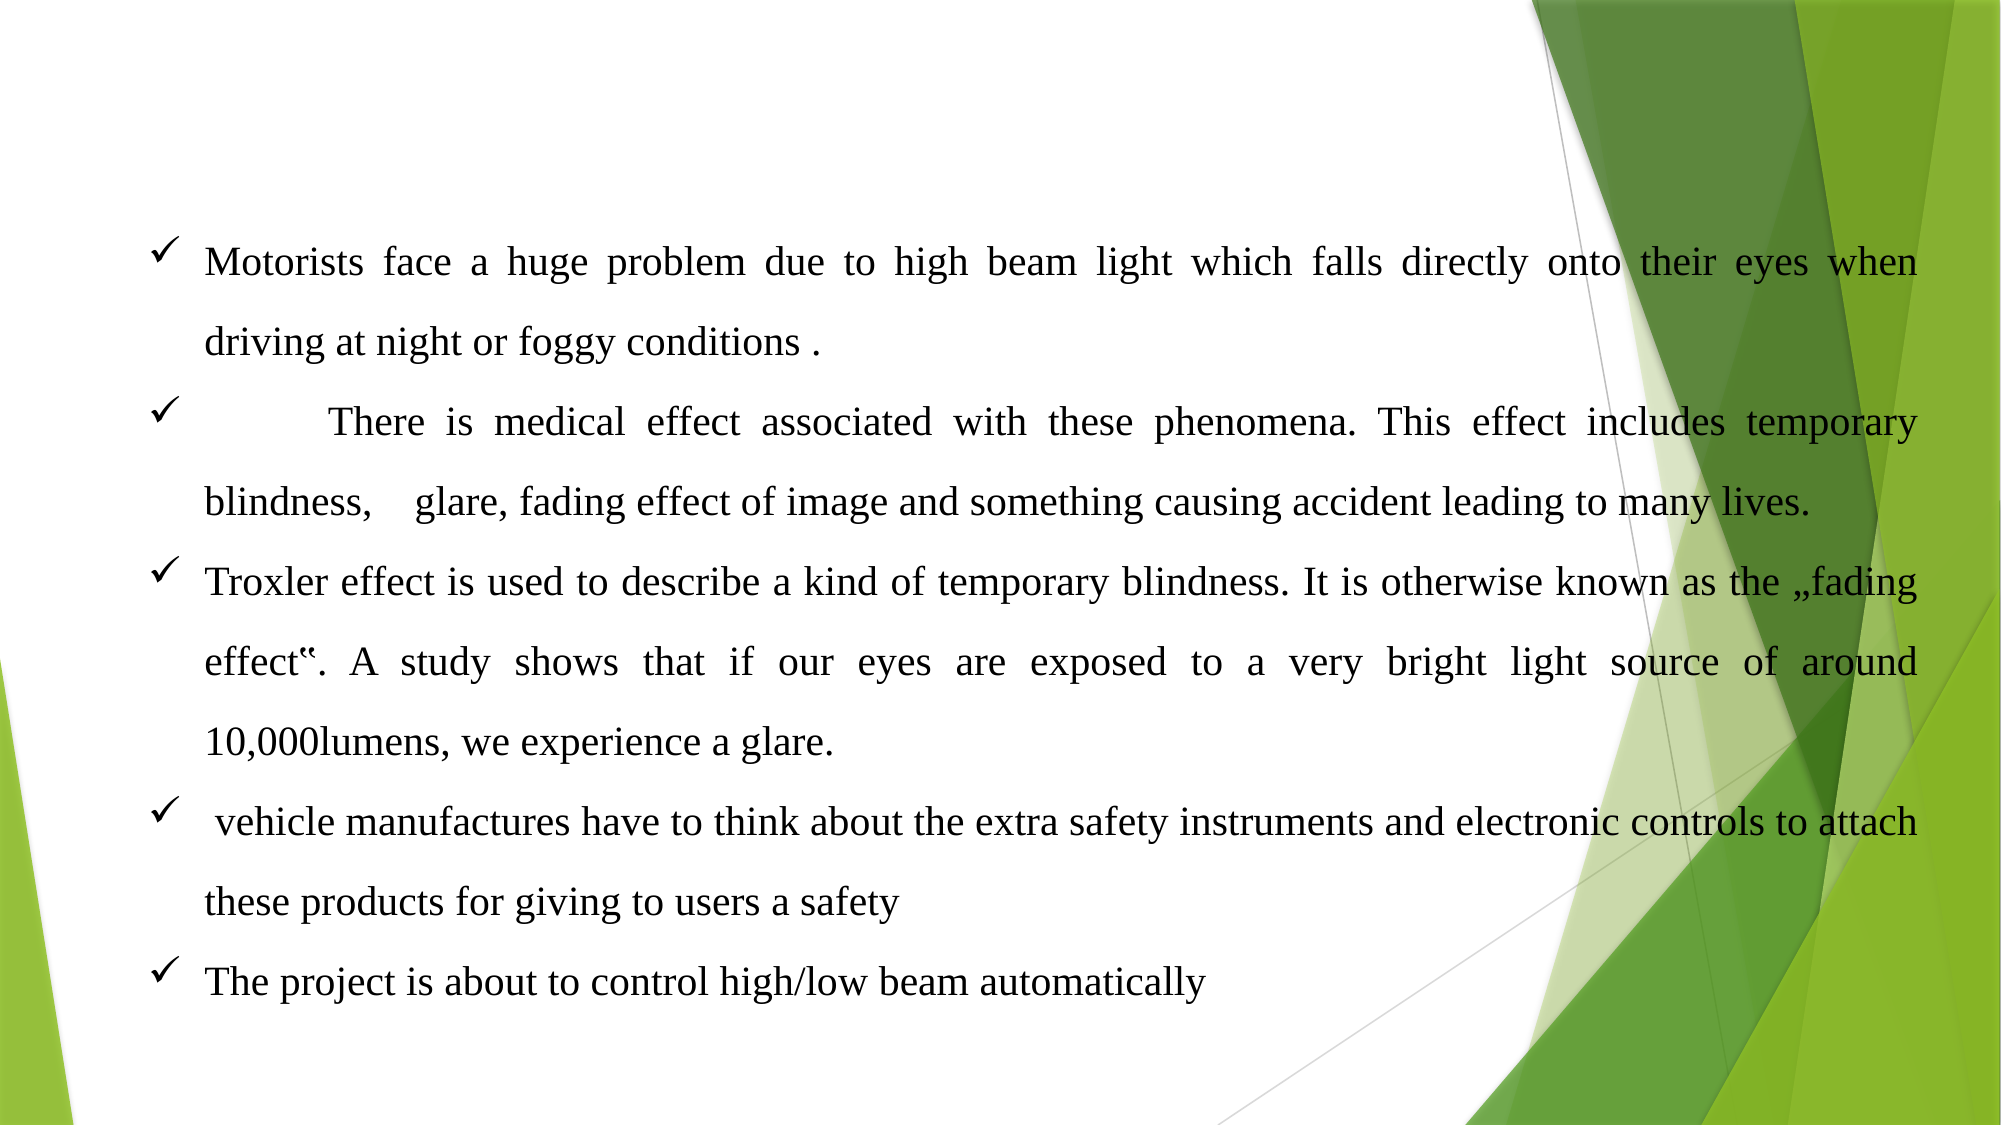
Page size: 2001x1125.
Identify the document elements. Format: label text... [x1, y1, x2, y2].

list [254, 162, 2000, 1049]
text_box Motorists face a huge problem due to high beam light which falls directly onto their eyes when driving at night or foggy conditions . There is medical effect associated with these phenomena. This effect includes temporary blindness, glare, fading effect of image and something causing accident leading to many lives. Troxler effect is used to describe a kind of temporary blindness. It is otherwise known as the „fading effect‟. A study shows that if our eyes are exposed to a very bright light source of around 10,000lumens, we experience a glare. vehicle manufactures have to think about the extra safety instruments and electronic controls to attach these products for giving to users a safety The project is about to control high/low beam automatically [133, 196, 1935, 1084]
title INTRODUCTION [133, 60, 1784, 196]
